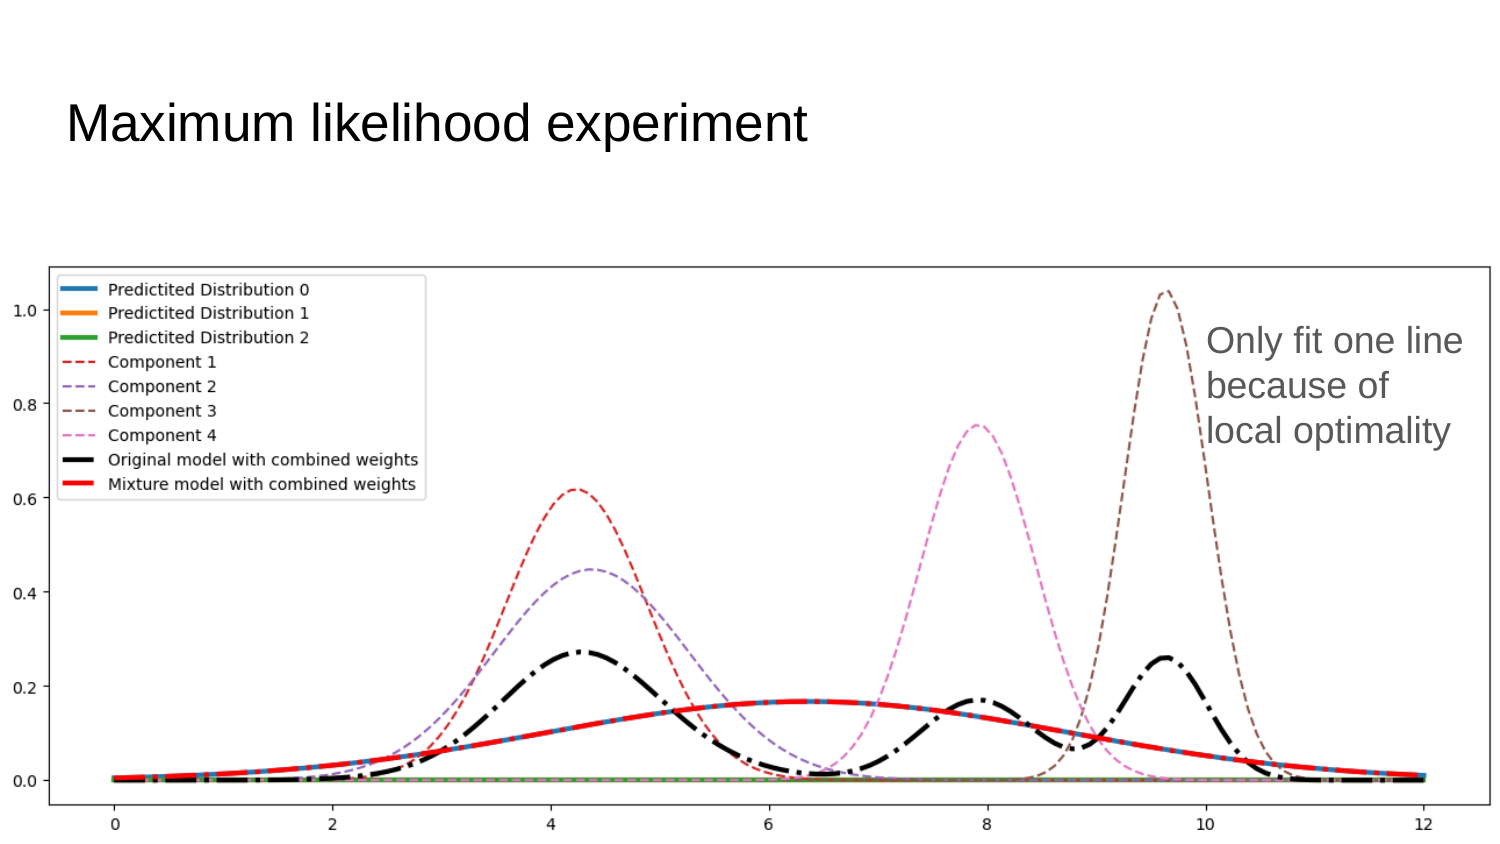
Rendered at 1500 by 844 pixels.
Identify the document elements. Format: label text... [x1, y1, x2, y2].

title Maximum likelihood experiment [51, 72, 1449, 167]
picture [0, 256, 1500, 844]
